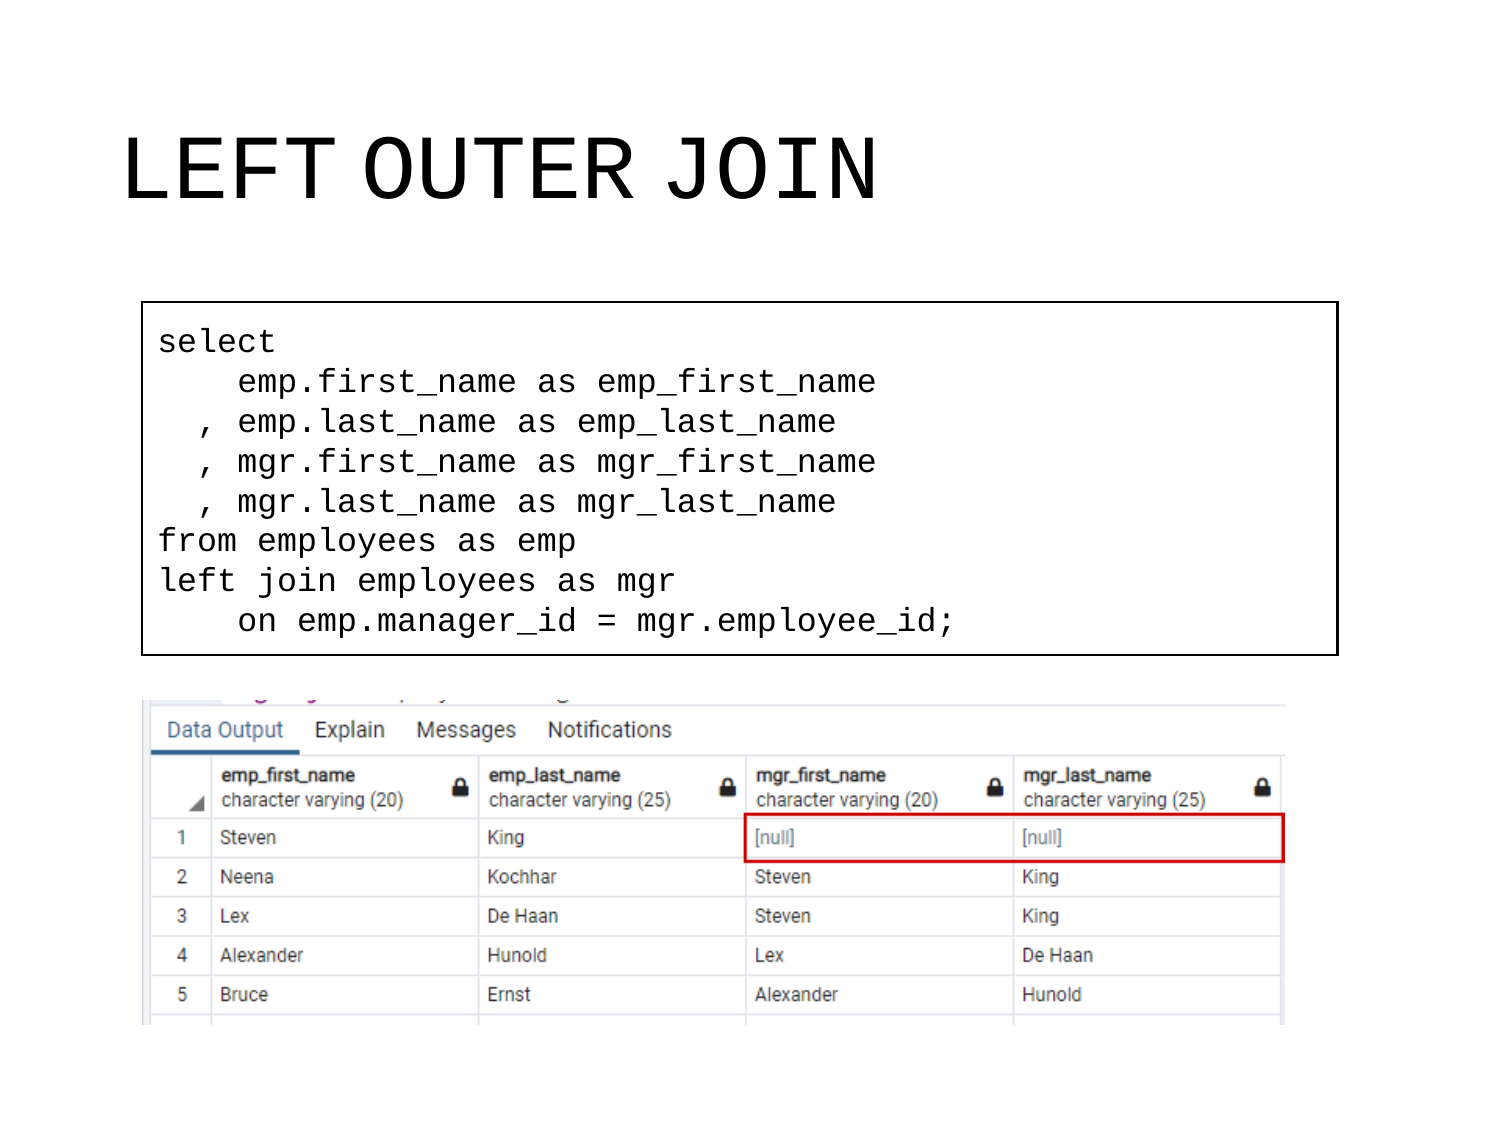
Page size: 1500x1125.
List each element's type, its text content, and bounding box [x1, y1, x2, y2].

title LEFT OUTER JOIN [103, 59, 1397, 278]
text_box select emp.first_name as emp_first_name , emp.last_name as emp_last_name , mgr.first_name as mgr_first_name , mgr.last_name as mgr_last_name from employees as emp left join employees as mgr on emp.manager_id = mgr.employee_id; [141, 301, 1339, 656]
picture [142, 700, 1285, 1025]
